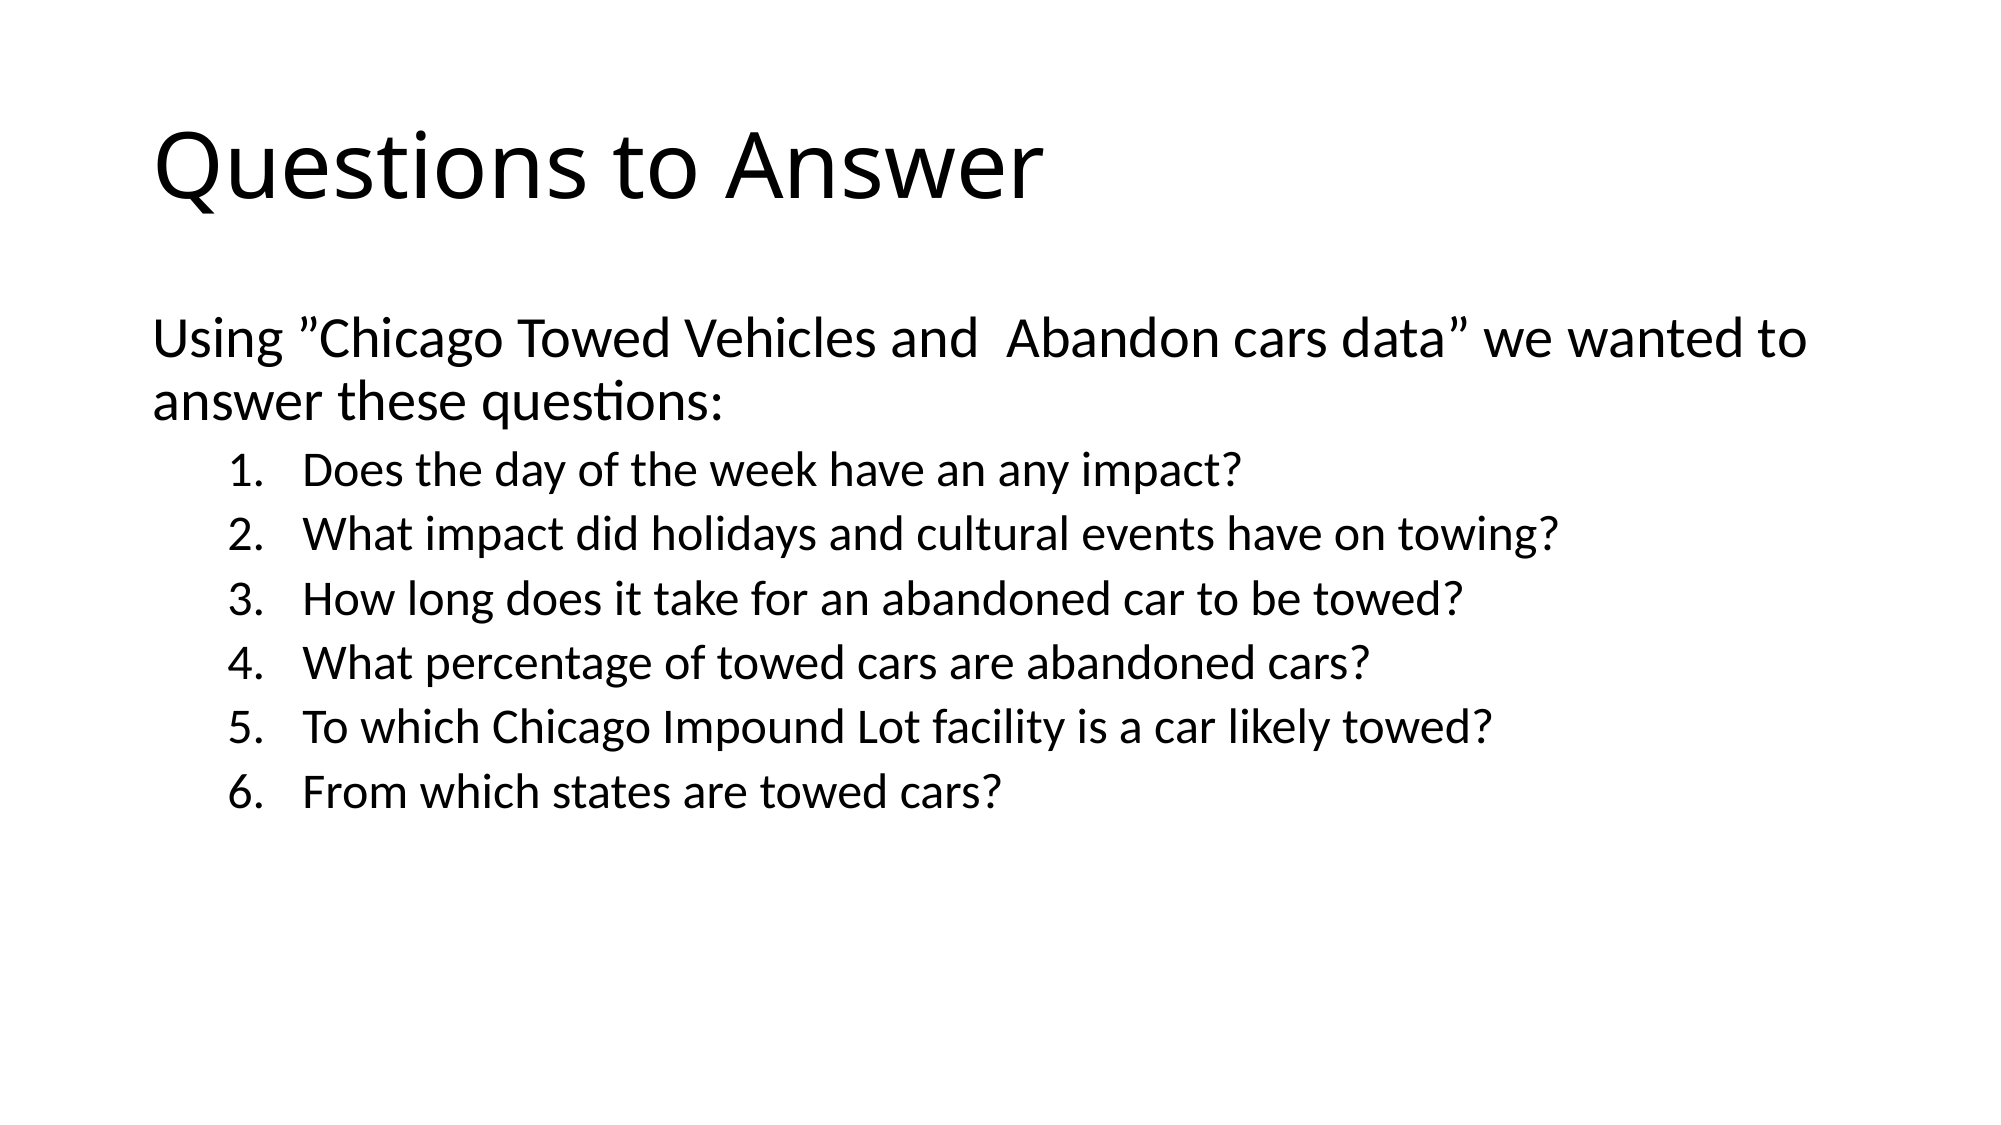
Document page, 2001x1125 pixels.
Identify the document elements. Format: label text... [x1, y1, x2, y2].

title Questions to Answer [137, 59, 1863, 278]
list Using ”Chicago Towed Vehicles and Abandon cars data” we wanted to answer these questions: Does the day of the week have an any impact? What impact did holidays and cultural events have on towing? How long does it take for an abandoned car to be towed? What percentage of towed cars are abandoned cars? To which Chicago Impound Lot facility is a car likely towed? From which states are towed cars? [137, 299, 1863, 1014]
